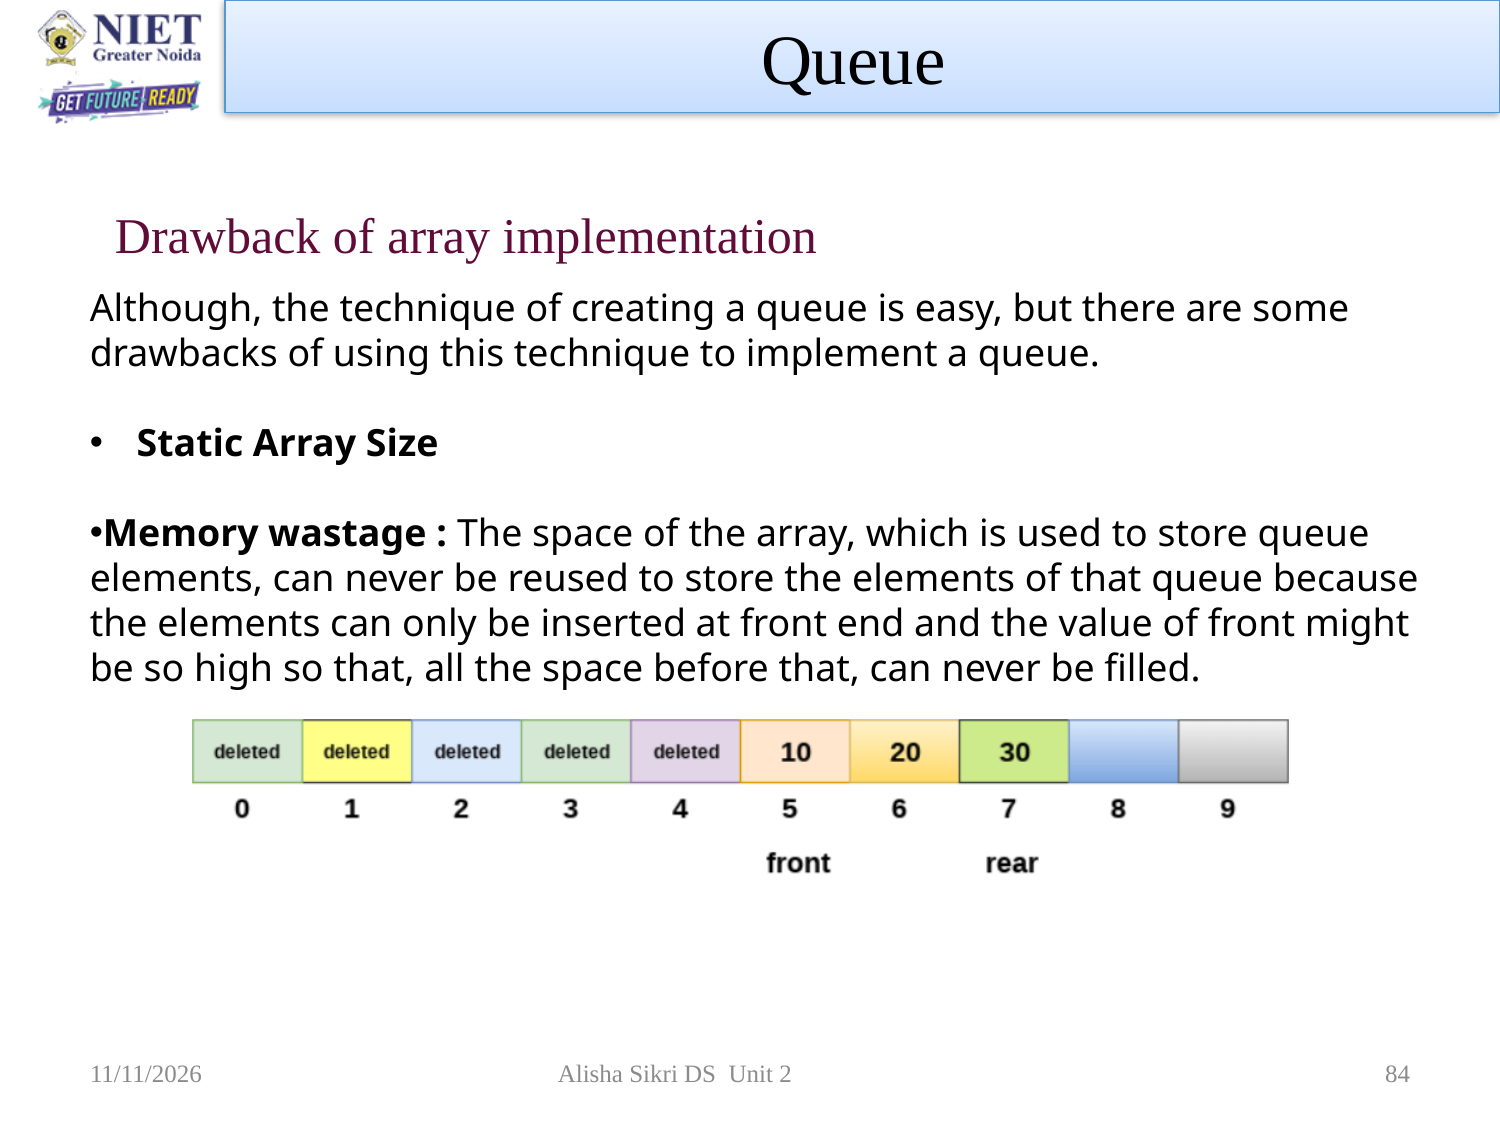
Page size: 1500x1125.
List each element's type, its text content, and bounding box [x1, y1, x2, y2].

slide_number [75, 1042, 425, 1103]
text_box Although, the technique of creating a queue is easy, but there are some drawbacks of using this technique to implement a queue. Static Array Size Memory wastage : The space of the array, which is used to store queue elements, can never be reused to store the elements of that queue because the elements can only be inserted at front end and the value of front might be so high so that, all the space before that, can never be filled. [75, 276, 1471, 697]
text_box Queue [238, 0, 1500, 113]
picture [185, 697, 1314, 900]
footer Alisha Sikri DS Unit 2 [512, 1042, 988, 1103]
slide_number 84 [1074, 1042, 1425, 1103]
text_box Drawback of array implementation [100, 196, 1330, 271]
picture [0, 0, 238, 135]
